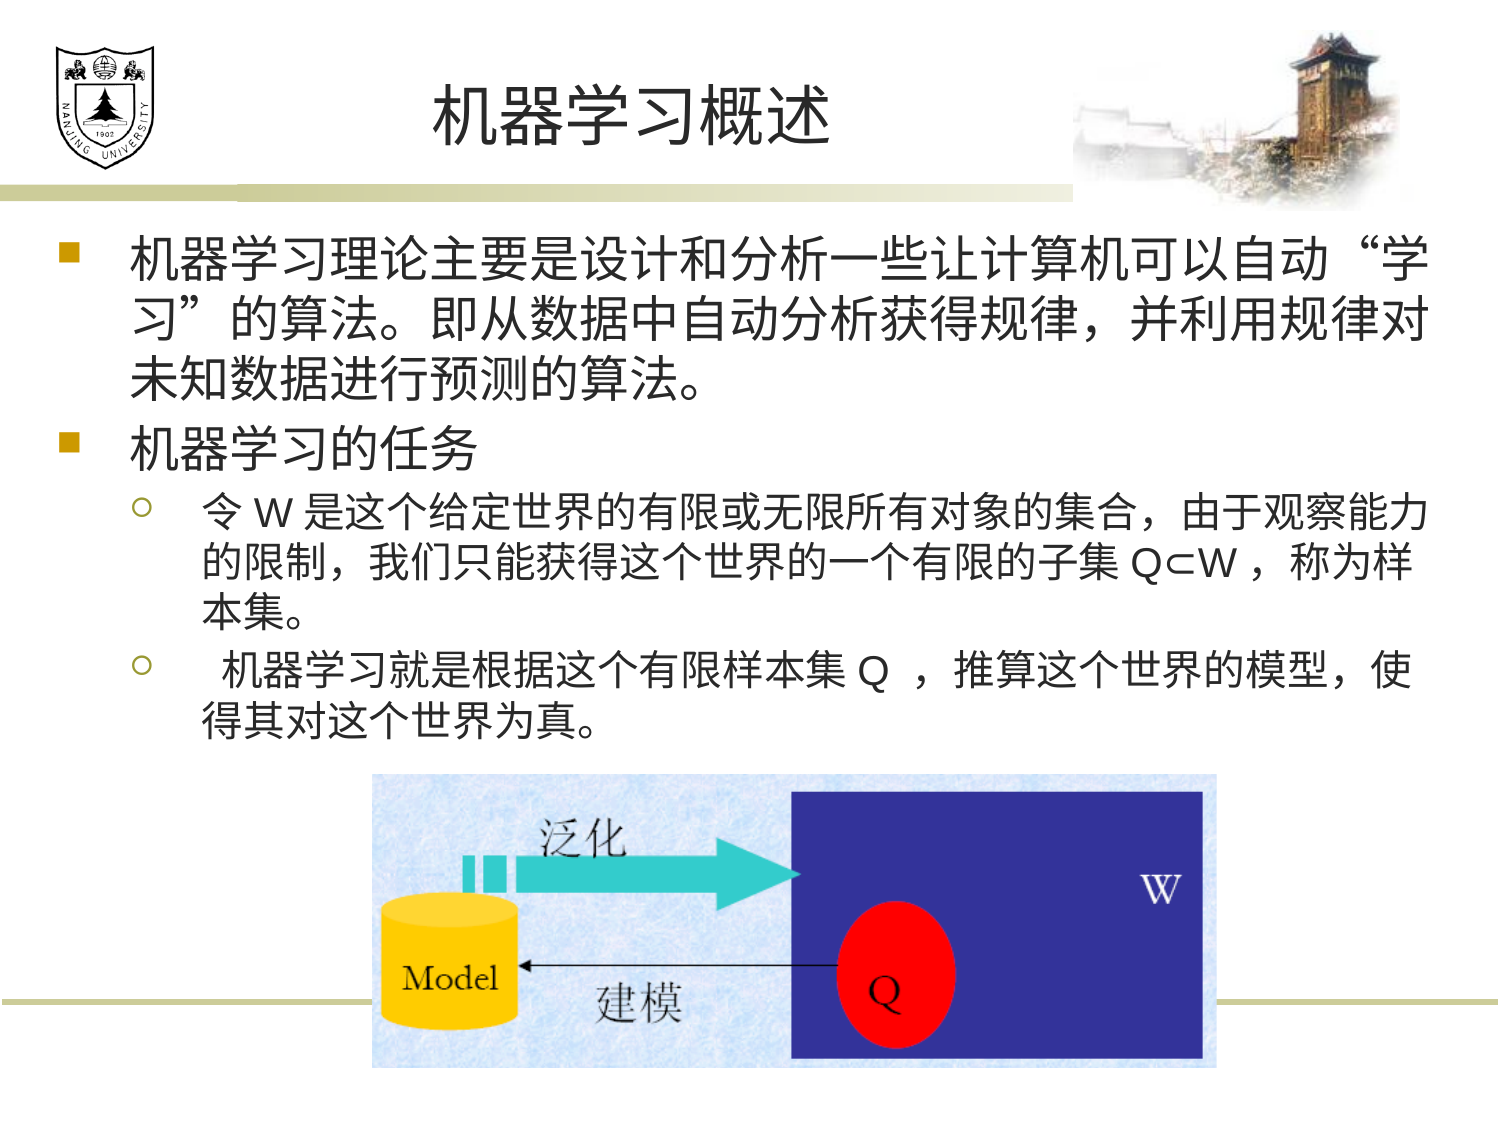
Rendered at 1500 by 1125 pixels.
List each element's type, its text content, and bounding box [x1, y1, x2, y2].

picture [2, 774, 1498, 1068]
list 机器学习理论主要是设计和分析一些让计算机可以自动“学习”的算法。即从数据中自动分析获得规律，并利用规律对未知数据进行预测的算法。 机器学习的任务 令W是这个给定世界的有限或无限所有对象的集合，由于观察能力的限制，我们只能获得这个世界的一个有限的子集Q⊂W，称为样本集。 机器学习就是根据这个有限样本集Q ，推算这个世界的模型，使得其对这个世界为真。 [41, 220, 1459, 976]
picture [50, 42, 160, 173]
picture [1073, 30, 1400, 211]
title 机器学习概述 [171, 66, 1093, 161]
